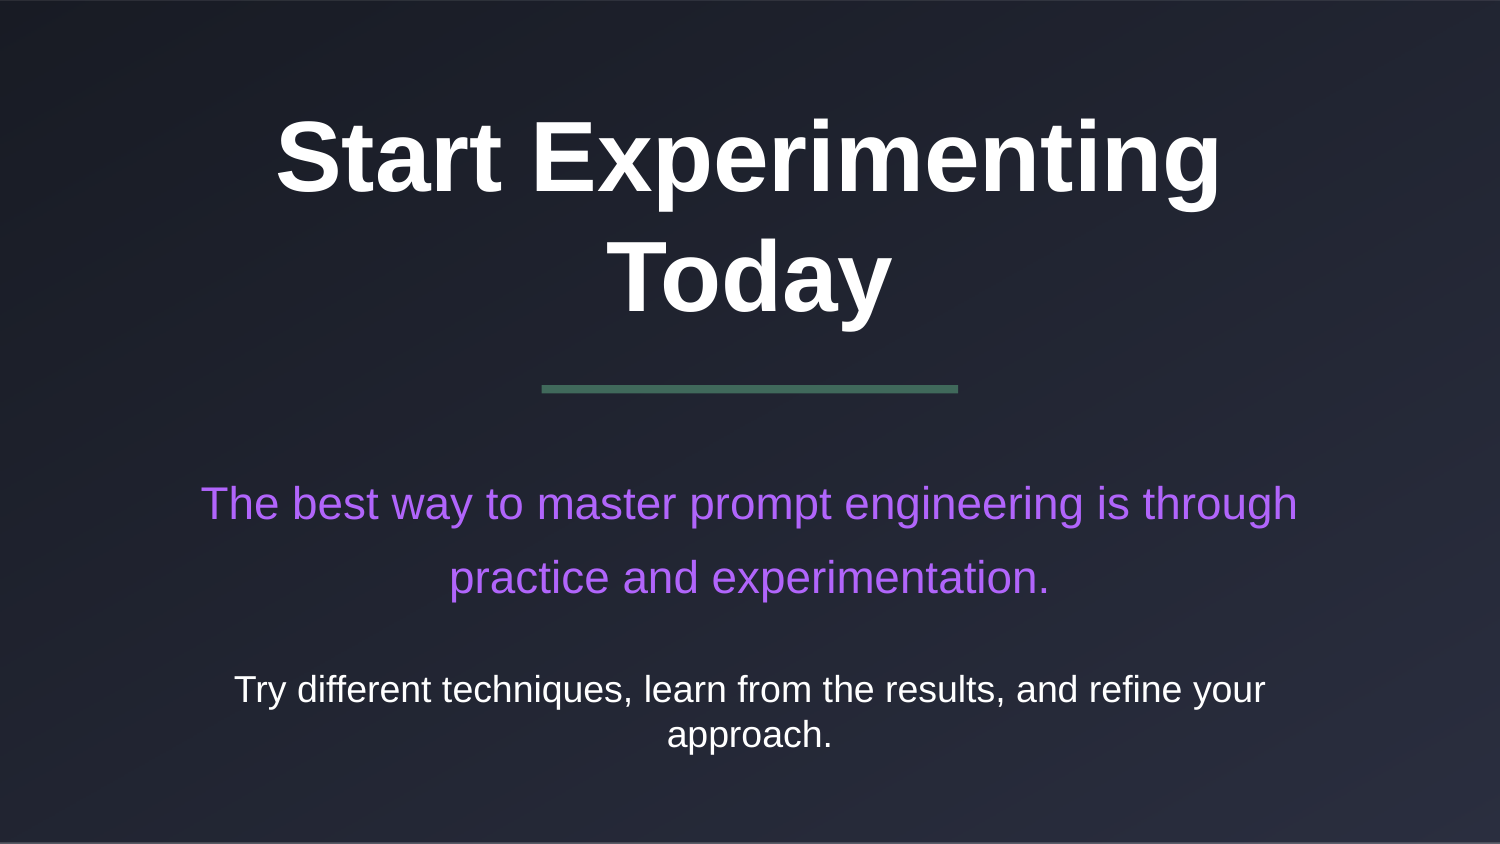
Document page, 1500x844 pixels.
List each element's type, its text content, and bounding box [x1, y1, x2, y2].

text_box [541, 385, 959, 394]
picture [0, 0, 1500, 844]
text_box The best way to master prompt engineering is through practice and experimentation. [154, 455, 1345, 603]
text_box Start Experimenting Today [154, 91, 1345, 323]
text_box Try different techniques, learn from the results, and refine your approach. [154, 664, 1345, 753]
